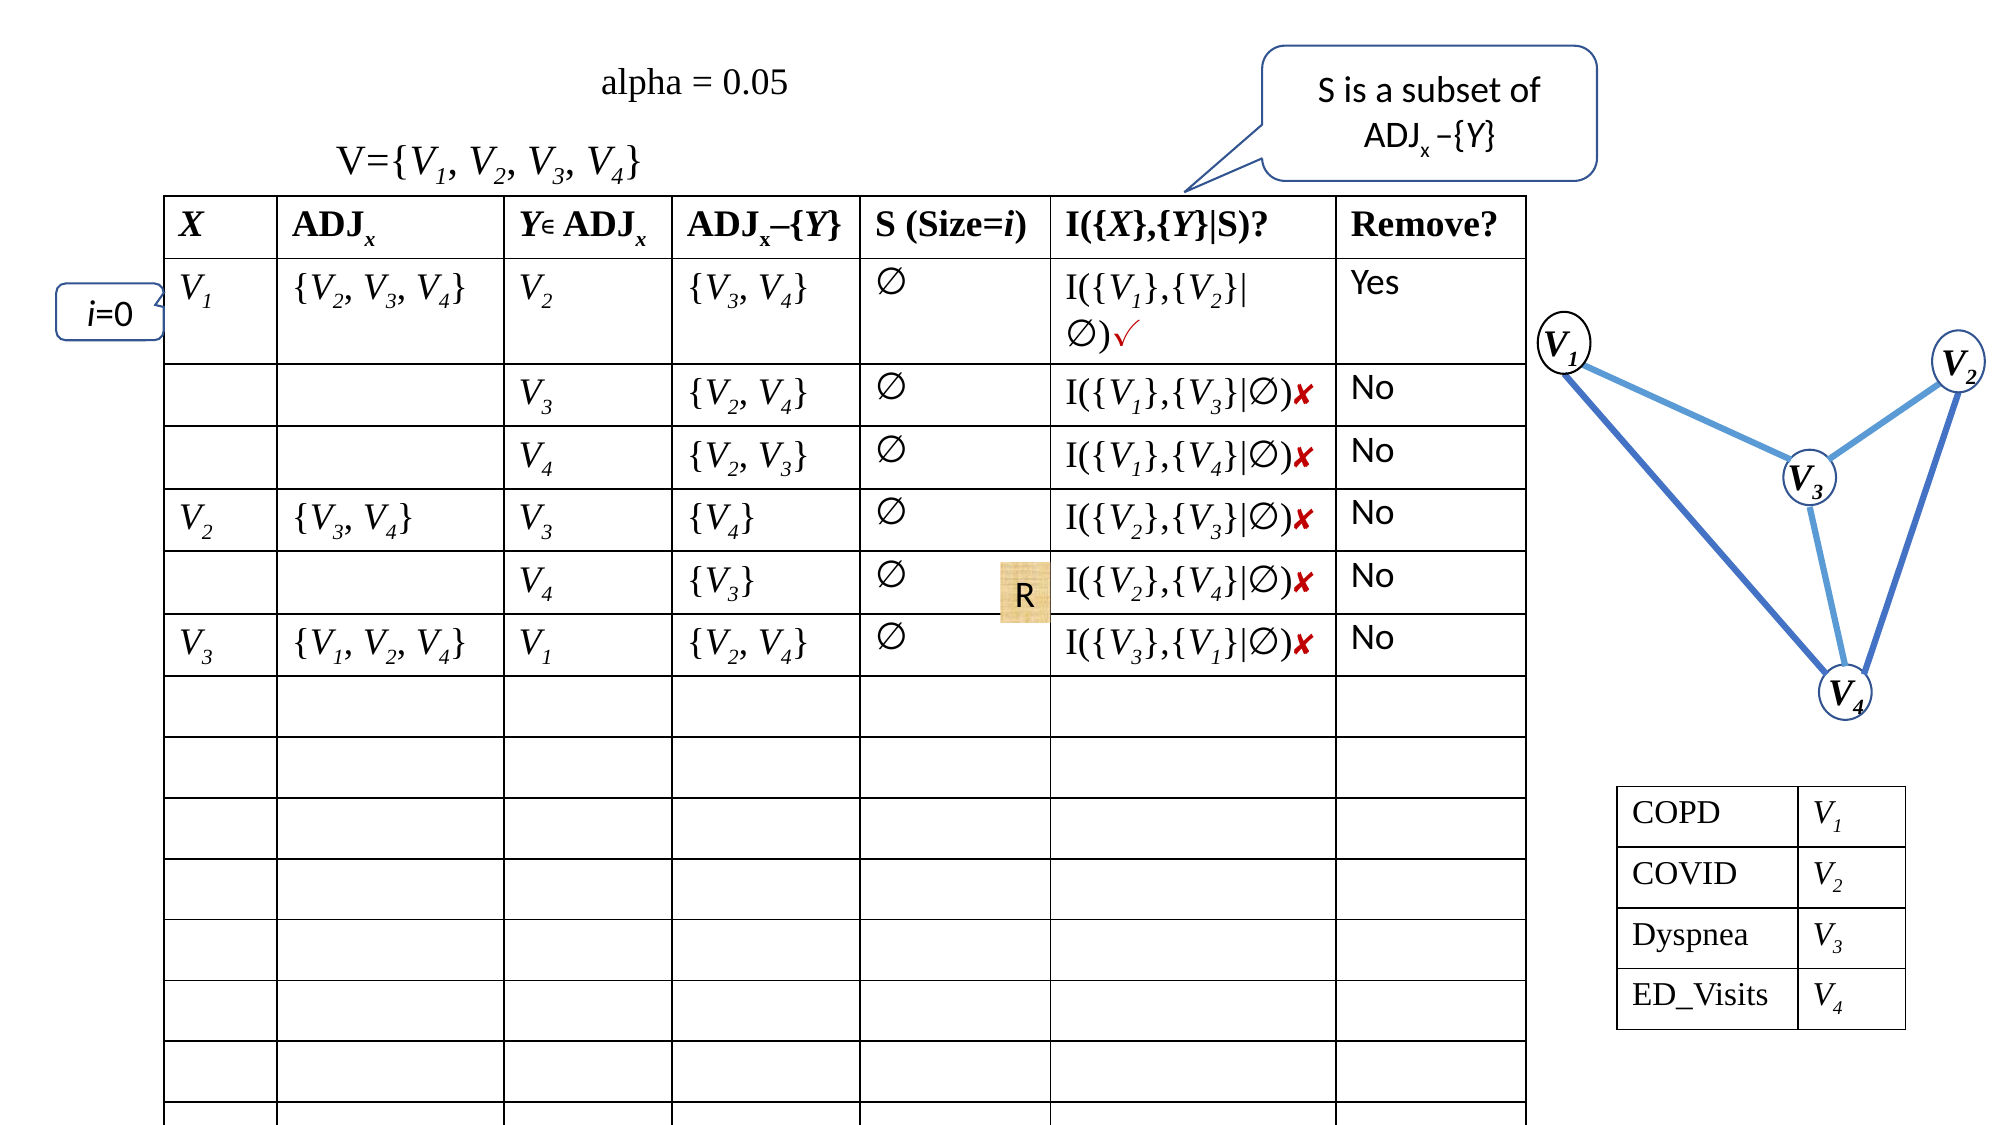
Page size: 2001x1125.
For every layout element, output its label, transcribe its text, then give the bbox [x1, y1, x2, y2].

table_cell I({V1},{V3}|∅)✘ [1051, 365, 1335, 425]
table_cell {V2, V4} [673, 615, 859, 675]
table_cell I({V1},{V2}|∅)✓ [1051, 259, 1335, 363]
table_cell [505, 981, 671, 1040]
table_cell [278, 677, 503, 736]
table_cell [278, 860, 503, 919]
table_cell V1 [505, 615, 671, 675]
table_cell [165, 860, 276, 919]
table_cell [165, 981, 276, 1040]
table_cell No [1337, 490, 1525, 550]
table_cell [165, 738, 276, 797]
table_cell [505, 1103, 671, 1125]
table_cell V4 [505, 427, 671, 488]
table_cell [278, 1042, 503, 1101]
table_cell V2 [165, 490, 276, 550]
table_cell [505, 1042, 671, 1101]
table_cell I({V2},{V4}|∅)✘ [1051, 552, 1335, 613]
table_header X [165, 197, 276, 258]
table_cell [1051, 738, 1335, 797]
table_cell I({V2},{V3}|∅)✘ [1051, 490, 1335, 550]
table_cell V4 [1799, 969, 1905, 1029]
table_cell V4 [505, 552, 671, 613]
table_cell [505, 738, 671, 797]
table_cell ∅ [861, 615, 1050, 675]
table_cell [1337, 738, 1525, 797]
table_cell [1337, 799, 1525, 858]
table_cell [165, 920, 276, 980]
table_cell {V4} [673, 490, 859, 550]
table_cell V3 [505, 365, 671, 425]
table_cell [673, 1103, 859, 1125]
text_box i=0 [55, 282, 166, 342]
table_cell No [1337, 427, 1525, 488]
table_cell [1337, 1042, 1525, 1101]
list V={V1, V2, V3, V4} [320, 125, 1851, 196]
table_header I({X},{Y}|S)? [1051, 197, 1335, 258]
table_header S (Size=i) [861, 197, 1050, 258]
table_cell {V2, V3} [673, 427, 859, 488]
table_cell [1337, 860, 1525, 919]
table_cell [278, 799, 503, 858]
table_cell [1337, 981, 1525, 1040]
table_cell [165, 1042, 276, 1101]
table_cell [505, 799, 671, 858]
table_cell No [1337, 552, 1525, 613]
table_cell No [1337, 615, 1525, 675]
table_cell [165, 365, 276, 425]
table_cell [278, 920, 503, 980]
table_cell [278, 1103, 503, 1125]
table_cell {V1, V2, V4} [278, 615, 503, 675]
table_cell ∅ [861, 259, 1050, 363]
table_header Y∊ ADJx [505, 197, 671, 258]
table_header Remove? [1337, 197, 1525, 258]
table_cell V2 [1799, 848, 1905, 907]
table_cell I({V3},{V1}|∅)✘ [1051, 615, 1335, 675]
table_cell [1051, 920, 1335, 980]
table_cell {V2, V3, V4} [278, 259, 503, 363]
table_cell [861, 799, 1050, 858]
table_cell [673, 799, 859, 858]
table_cell I({V1},{V4}|∅)✘ [1051, 427, 1335, 488]
table_cell [165, 427, 276, 488]
table_header ADJx [278, 197, 503, 258]
table_cell ED_Visits [1618, 969, 1797, 1029]
table_cell V2 [505, 259, 671, 363]
table_cell [278, 427, 503, 488]
table_cell [505, 860, 671, 919]
table_cell Yes [1337, 259, 1525, 363]
table_cell [278, 738, 503, 797]
table_cell [861, 738, 1050, 797]
table_cell {V3, V4} [673, 259, 859, 363]
table_cell V3 [1799, 909, 1905, 968]
table_cell ∅ [861, 552, 1050, 613]
table_cell [1051, 677, 1335, 736]
table_cell [278, 365, 503, 425]
table_cell [1337, 1103, 1525, 1125]
table_cell [1051, 1042, 1335, 1101]
table_cell [861, 920, 1050, 980]
table_cell [861, 1042, 1050, 1101]
table_cell [165, 677, 276, 736]
table_cell [278, 552, 503, 613]
table_cell [673, 738, 859, 797]
table_cell [861, 1103, 1050, 1125]
table_cell [1051, 981, 1335, 1040]
table_cell [1337, 920, 1525, 980]
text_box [1534, 311, 2000, 768]
table_cell COVID [1618, 848, 1797, 907]
table_cell ∅ [861, 427, 1050, 488]
table_cell {V2, V4} [673, 365, 859, 425]
table_cell V3 [505, 490, 671, 550]
table_cell [861, 677, 1050, 736]
table_cell [861, 860, 1050, 919]
table_cell [673, 677, 859, 736]
table_cell [165, 1103, 276, 1125]
table_cell [1051, 799, 1335, 858]
table_cell [861, 981, 1050, 1040]
table_cell [673, 981, 859, 1040]
table_cell ∅ [861, 365, 1050, 425]
table_cell [673, 1042, 859, 1101]
table_cell [165, 552, 276, 613]
table_cell {V3} [673, 552, 859, 613]
table_cell No [1337, 365, 1525, 425]
table_cell [278, 981, 503, 1040]
table_cell [1051, 1103, 1335, 1125]
table_cell [673, 860, 859, 919]
table_cell V1 [165, 259, 276, 363]
text_box S is a subset of ADJx –{Y} [1183, 44, 1599, 194]
table_header COPD [1618, 787, 1797, 846]
table_cell [1051, 860, 1335, 919]
table_cell [505, 920, 671, 980]
text_box alpha = 0.05 [586, 49, 1000, 110]
table_header V1 [1799, 787, 1905, 846]
table_cell [673, 920, 859, 980]
table_cell V3 [165, 615, 276, 675]
table_cell [1337, 677, 1525, 736]
table_header ADJx–{Y} [673, 197, 859, 258]
text_box R [1000, 562, 1051, 623]
table_cell Dyspnea [1618, 909, 1797, 968]
table_cell {V3, V4} [278, 490, 503, 550]
table_cell [505, 677, 671, 736]
table_cell [165, 799, 276, 858]
table_cell ∅ [861, 490, 1050, 550]
